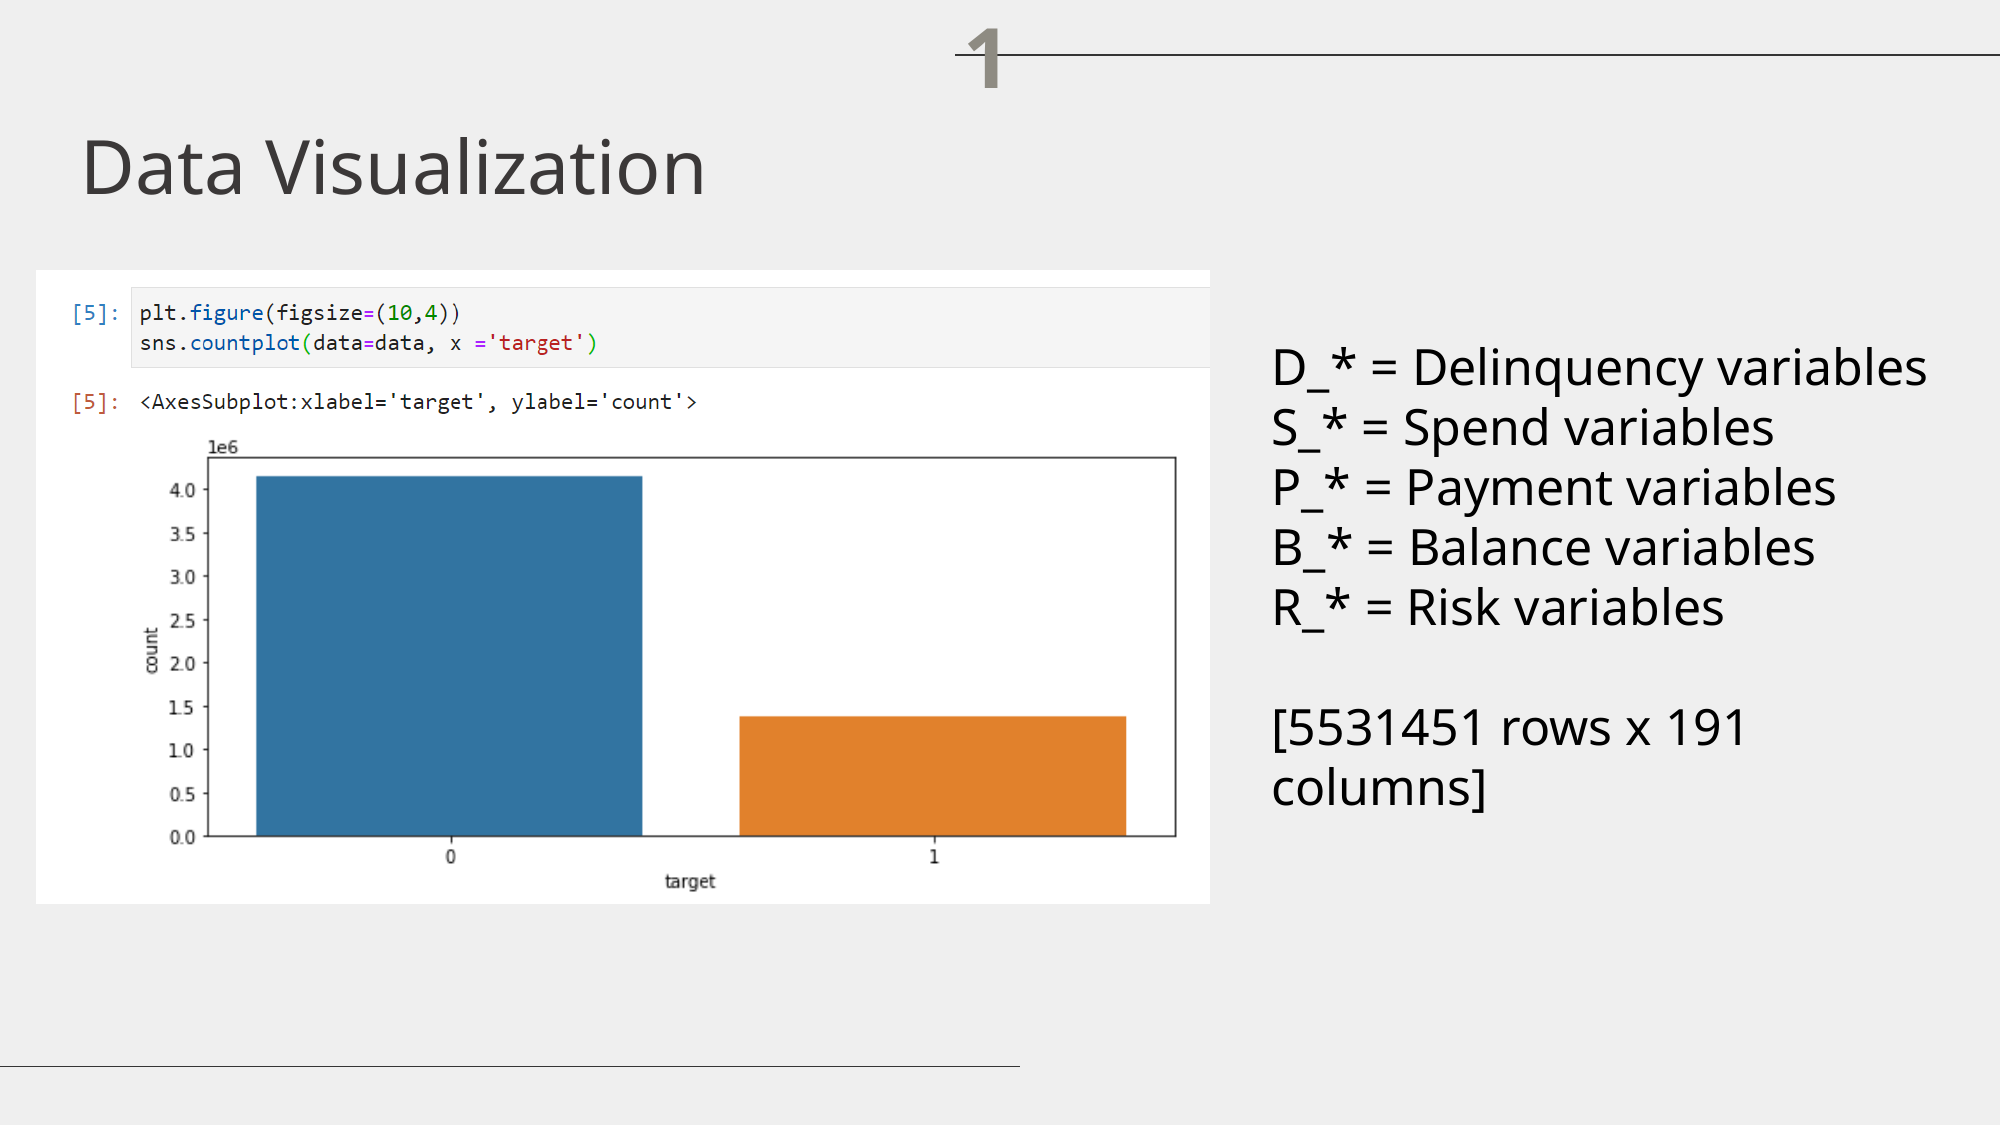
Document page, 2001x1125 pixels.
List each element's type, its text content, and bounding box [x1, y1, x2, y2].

text_box 1 [948, 0, 1020, 113]
picture [36, 270, 1210, 904]
text_box D_* = Delinquency variables S_* = Spend variables P_* = Payment variables B_* = Balance variables R_* = Risk variables [5531451 rows x 191 columns] [1265, 328, 1964, 823]
text_box Data Visualization [65, 111, 872, 217]
